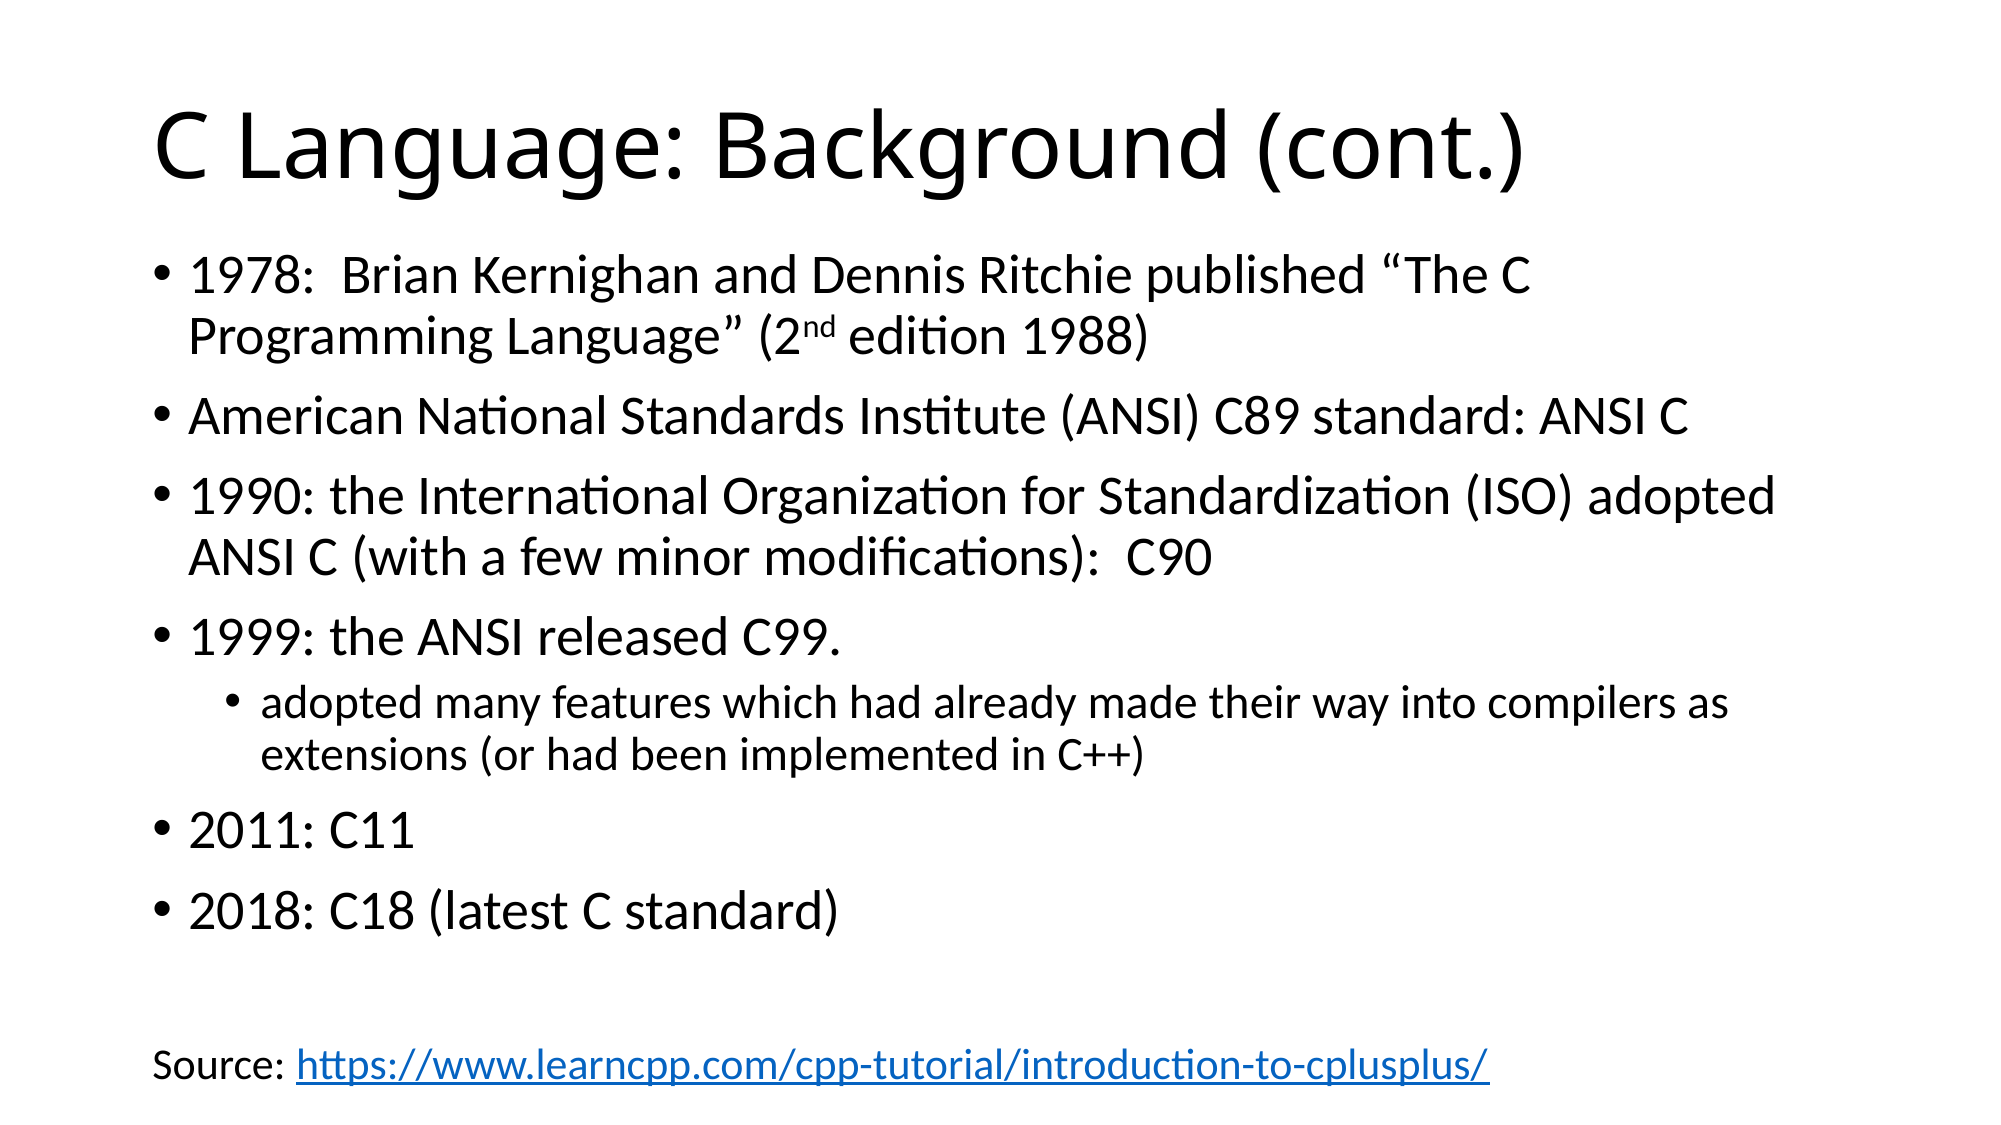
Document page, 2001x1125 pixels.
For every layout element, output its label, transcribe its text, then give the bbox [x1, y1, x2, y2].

list 1978: Brian Kernighan and Dennis Ritchie published “The C Programming Language” (2nd edition 1988) American National Standards Institute (ANSI) C89 standard: ANSI C 1990: the International Organization for Standardization (ISO) adopted ANSI C (with a few minor modifications): C90 1999: the ANSI released C99. adopted many features which had already made their way into compilers as extensions (or had been implemented in C++) 2011: C11 2018: C18 (latest C standard) Source: https://www.learncpp.com/cpp-tutorial/introduction-to-cplusplus/ [137, 238, 1863, 1106]
title C Language: Background (cont.) [137, 59, 1863, 238]
